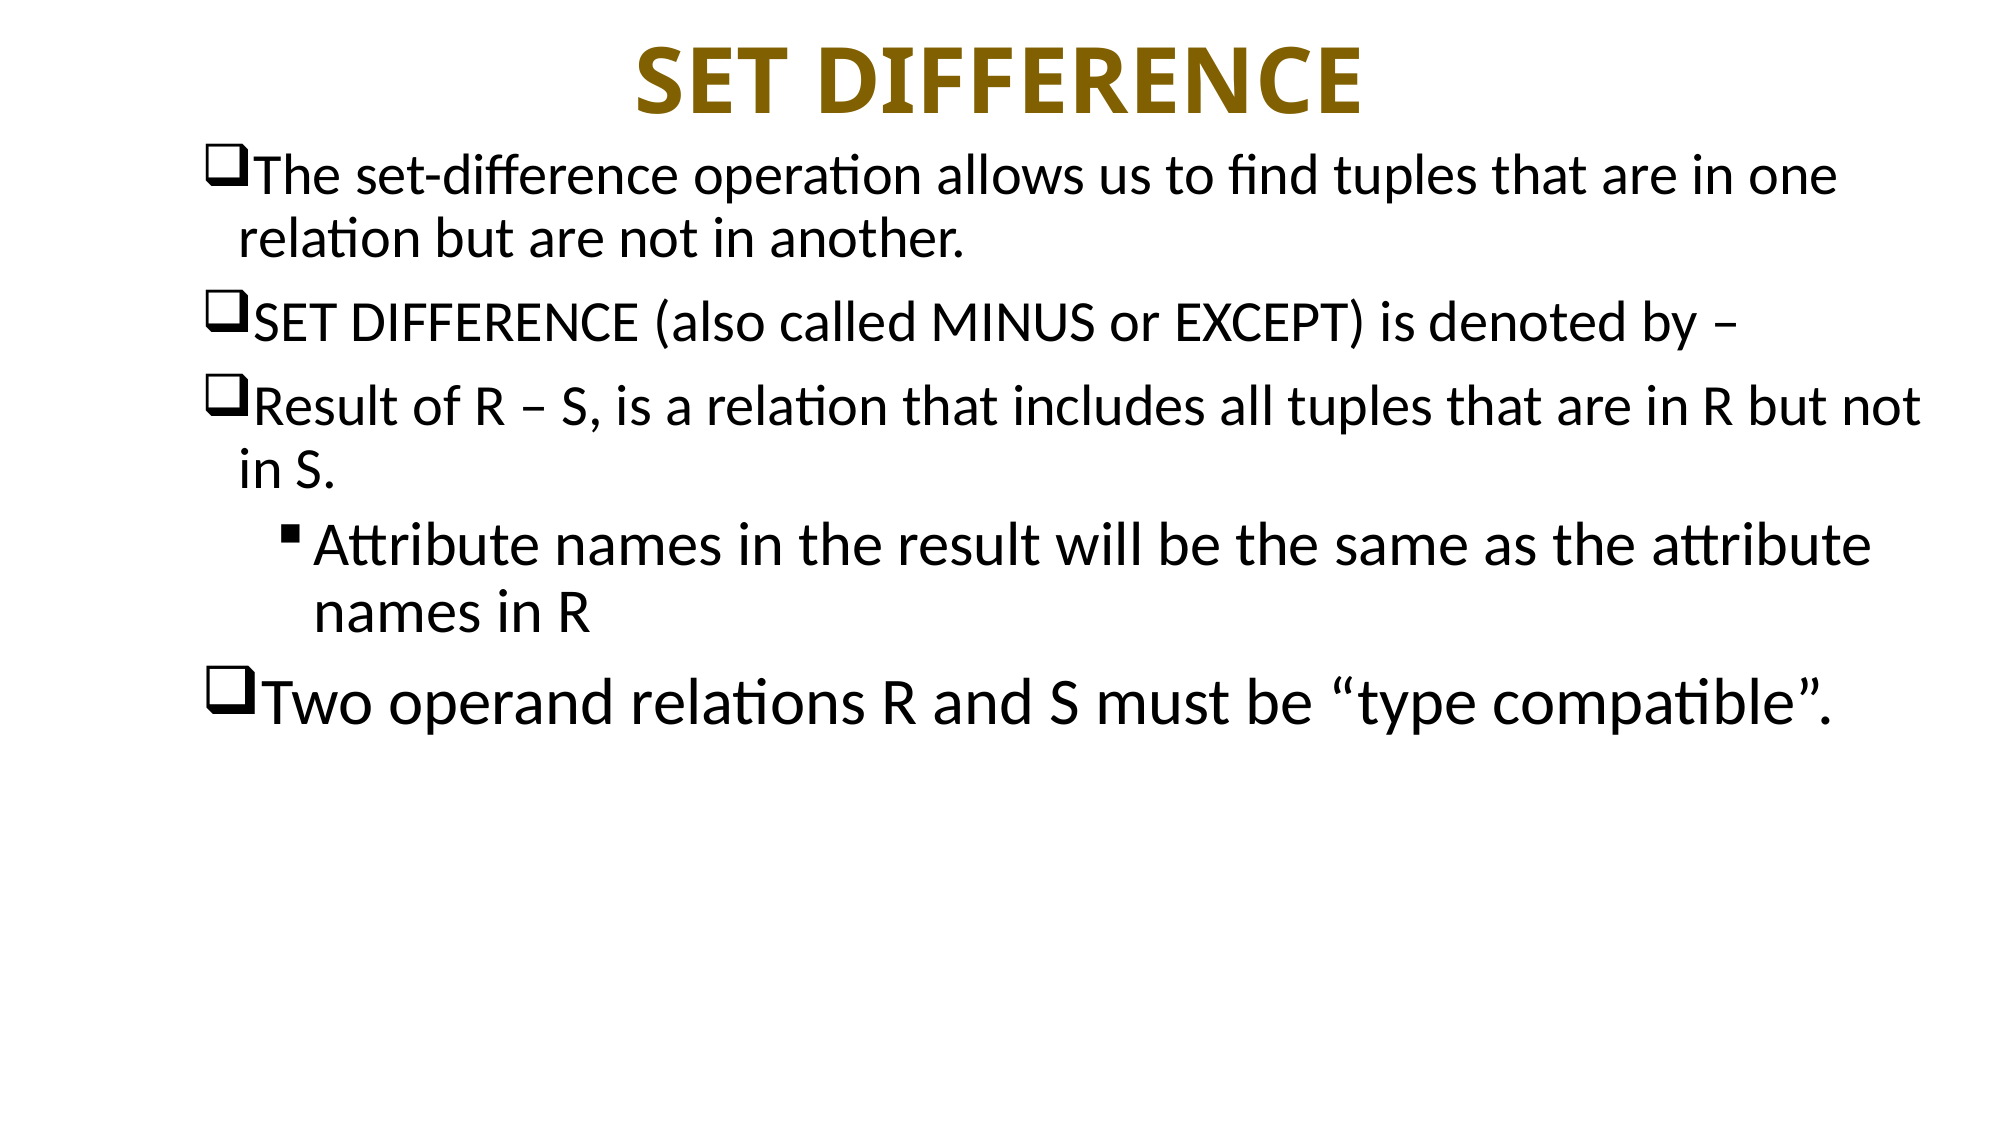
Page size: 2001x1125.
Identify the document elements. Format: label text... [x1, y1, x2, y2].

title SET DIFFERENCE [137, 3, 1863, 165]
list The set-difference operation allows us to find tuples that are in one relation but are not in another. SET DIFFERENCE (also called MINUS or EXCEPT) is denoted by – Result of R – S, is a relation that includes all tuples that are in R but not in S. Attribute names in the result will be the same as the attribute names in R Two operand relations R and S must be “type compatible”. [186, 136, 1975, 1109]
